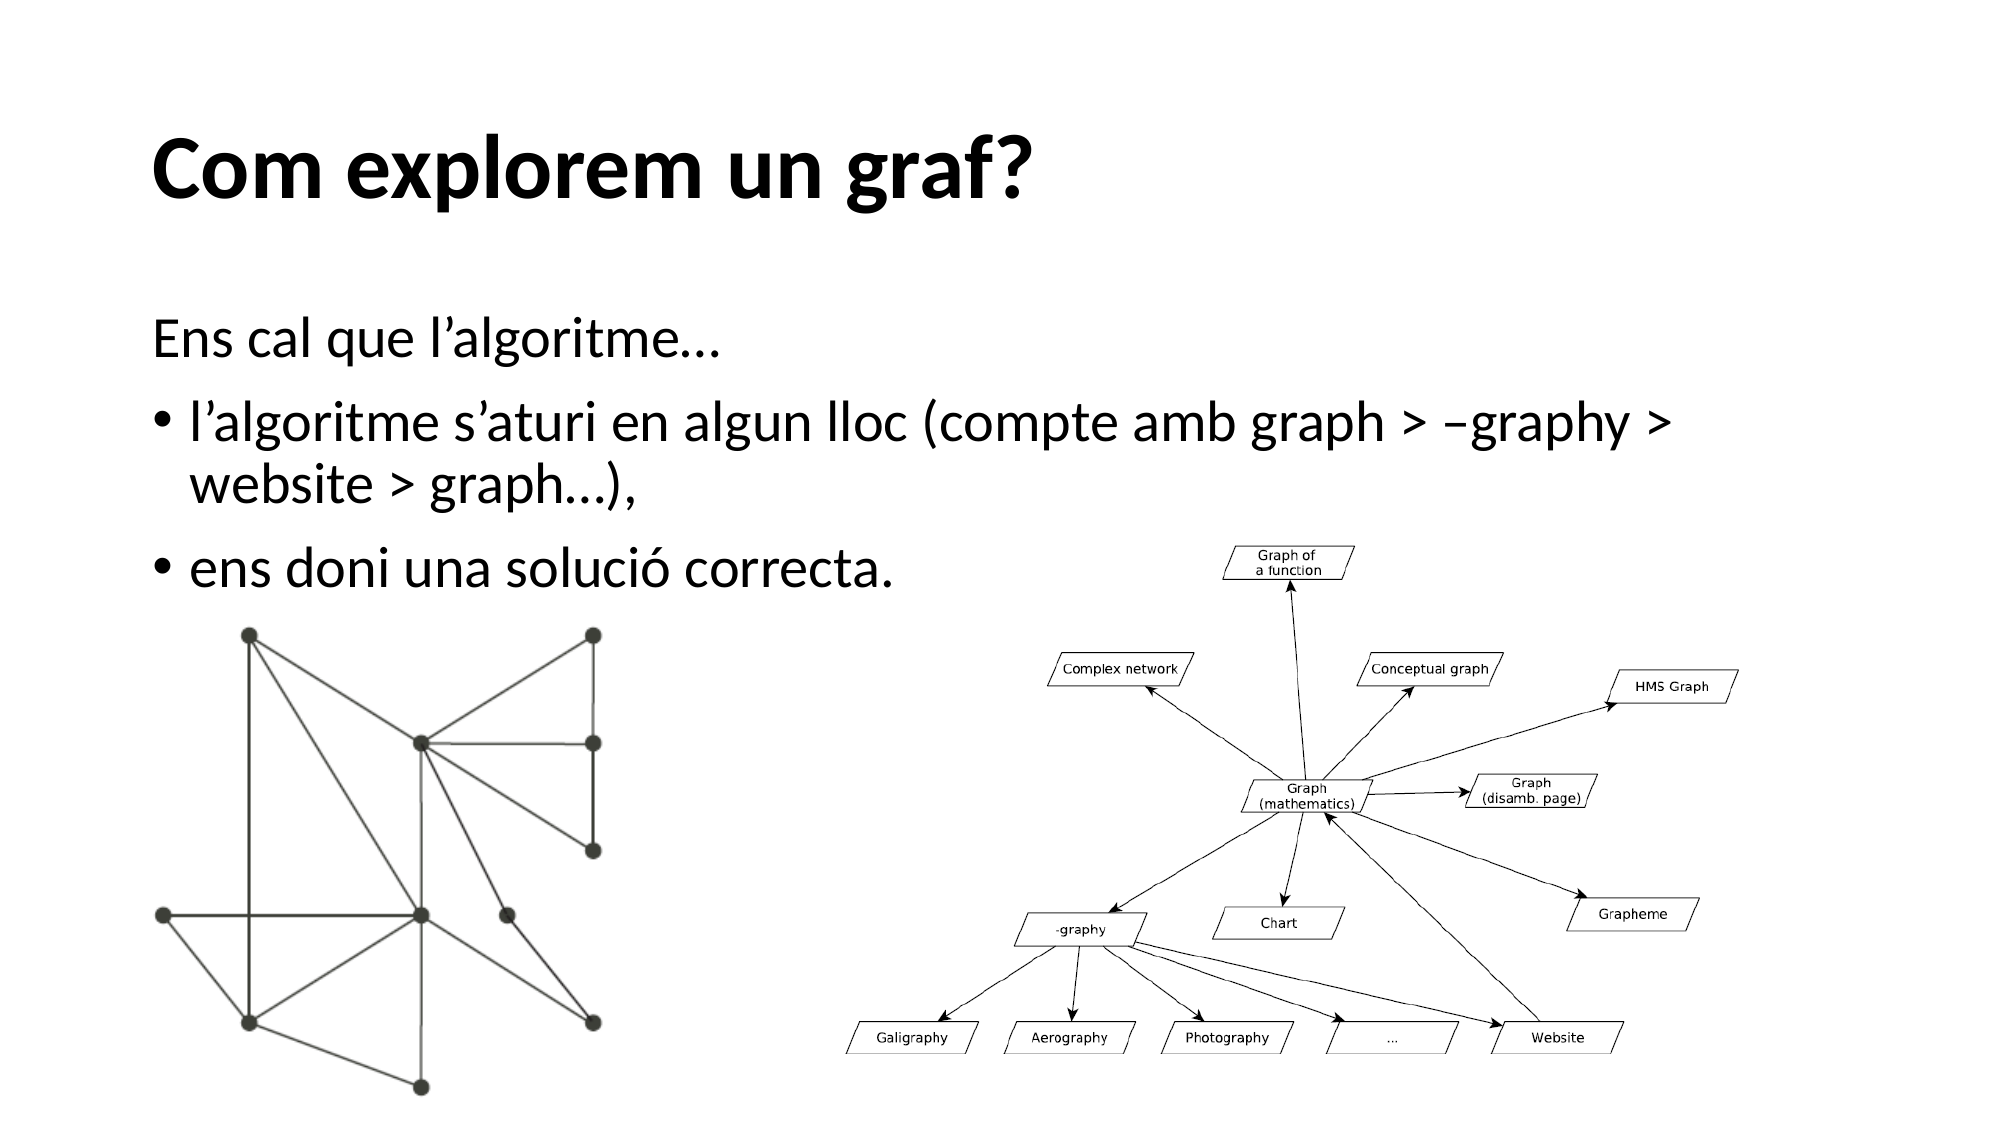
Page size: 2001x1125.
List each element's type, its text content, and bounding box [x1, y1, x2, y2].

title Com explorem un graf? [137, 59, 1863, 278]
list Ens cal que l’algoritme… l’algoritme s’aturi en algun lloc (compte amb graph > –graphy > website > graph…), ens doni una solució correcta. [137, 299, 1863, 581]
picture [57, 494, 1875, 1125]
